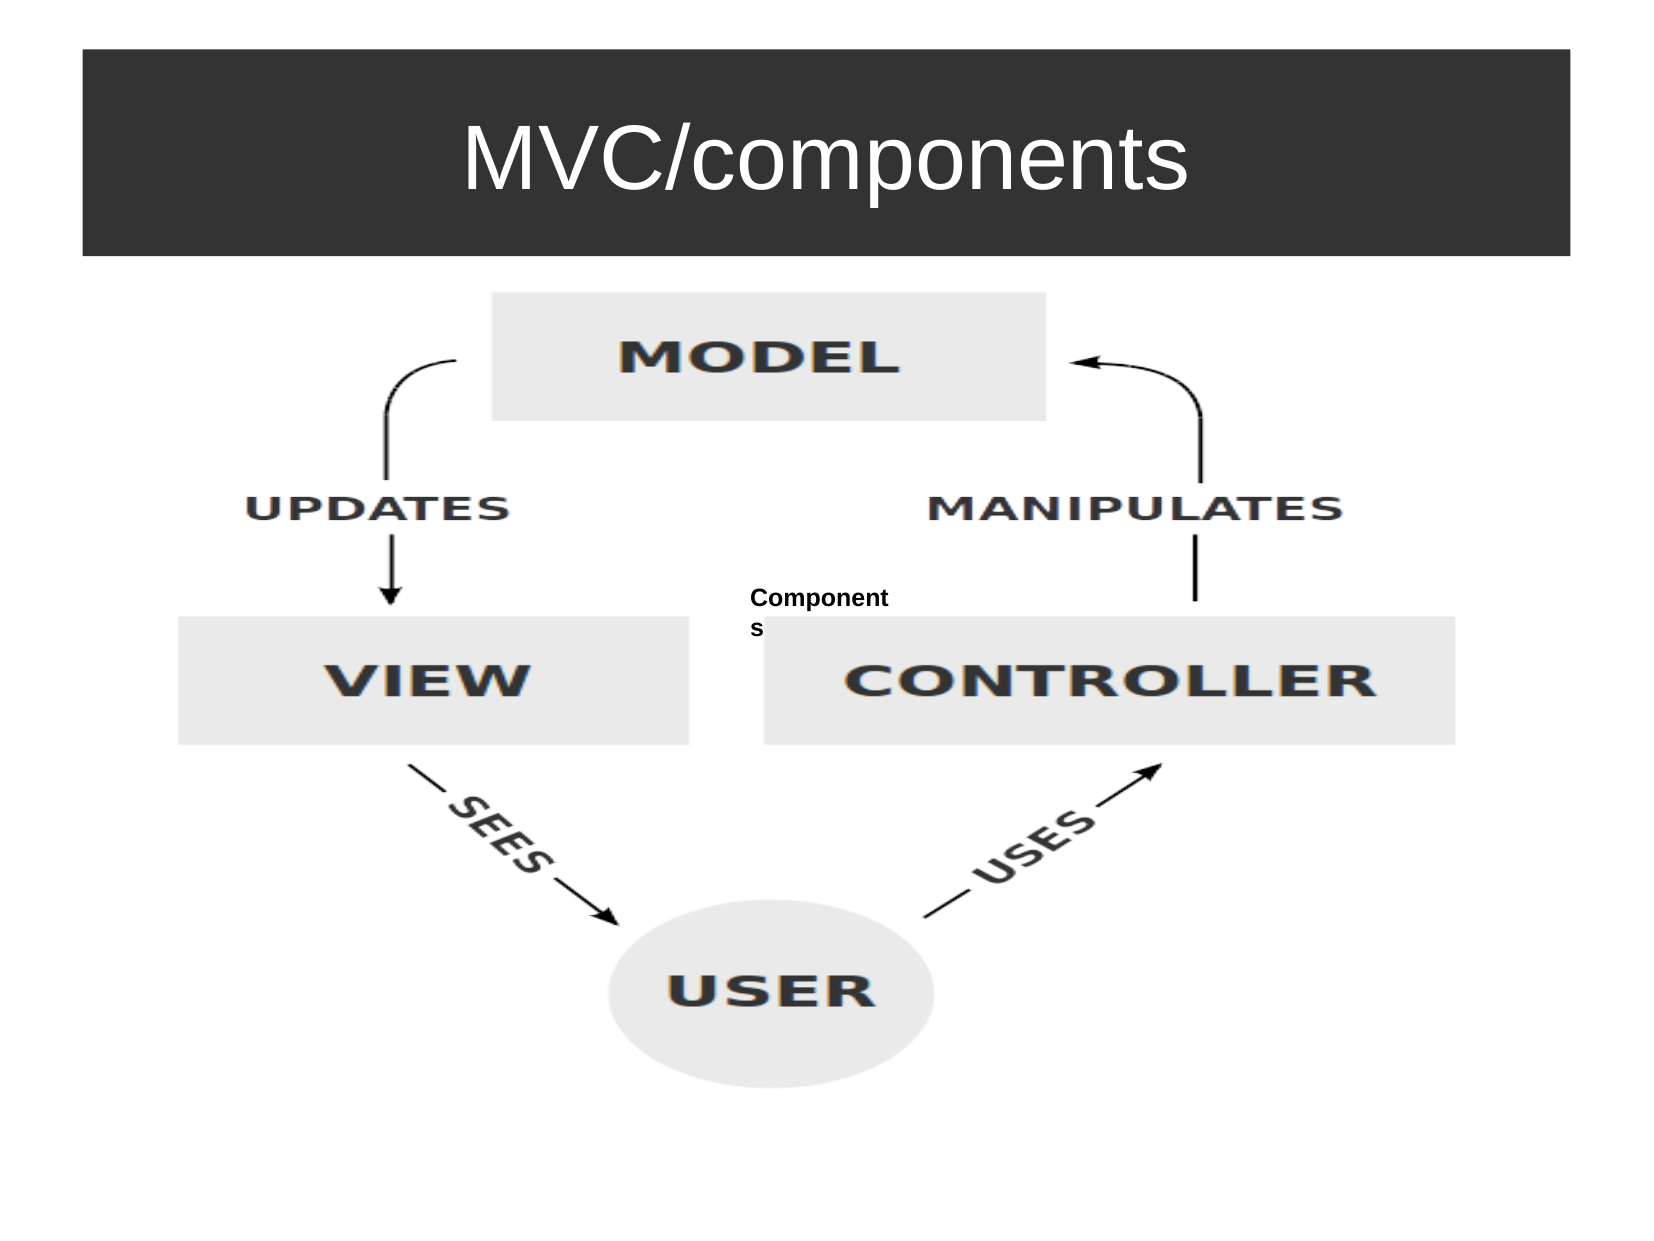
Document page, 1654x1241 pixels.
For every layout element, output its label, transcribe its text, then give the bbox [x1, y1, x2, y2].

text_box MVC/components [82, 49, 1571, 257]
picture [134, 256, 1500, 1125]
